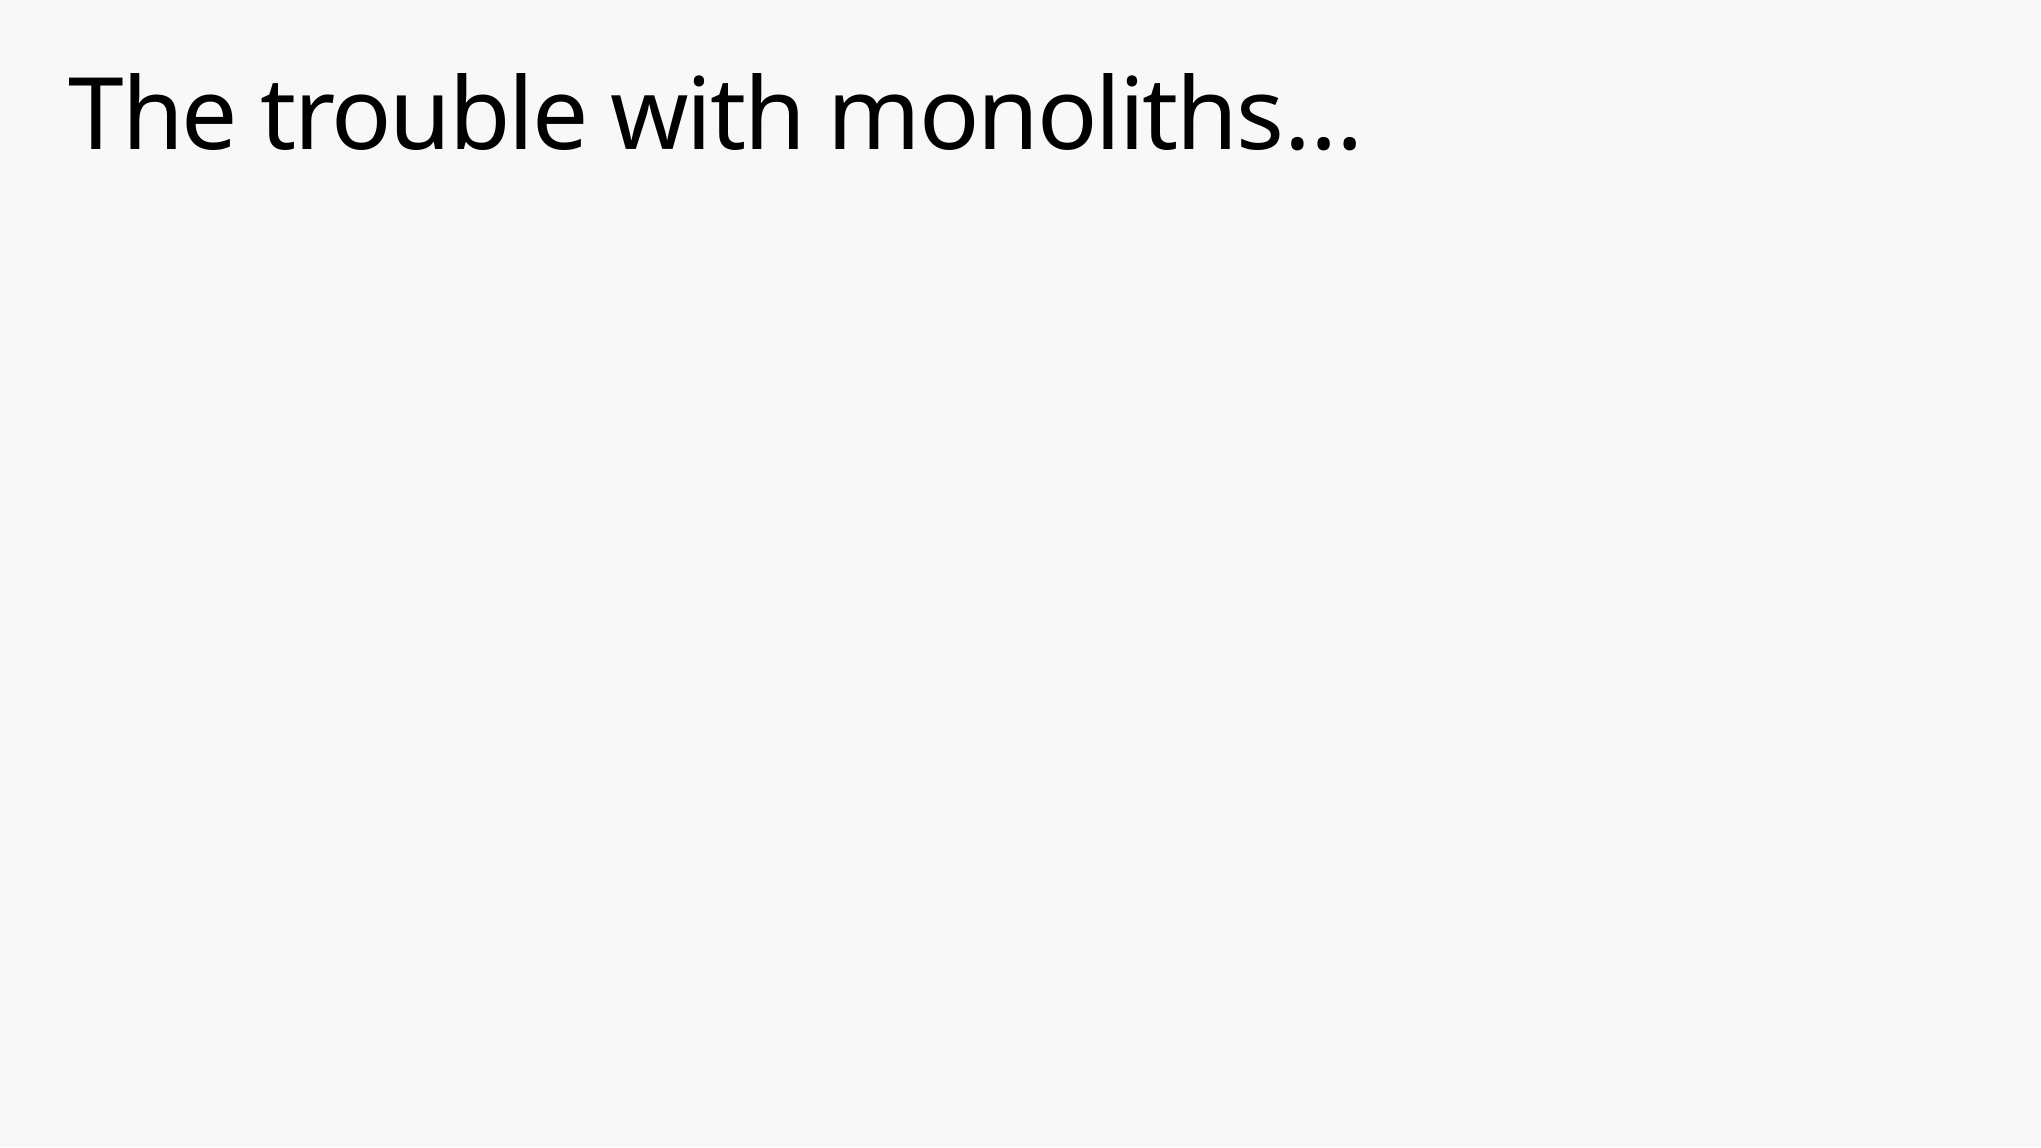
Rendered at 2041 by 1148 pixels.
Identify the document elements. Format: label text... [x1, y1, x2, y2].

title The trouble with monoliths… [45, 48, 1996, 199]
